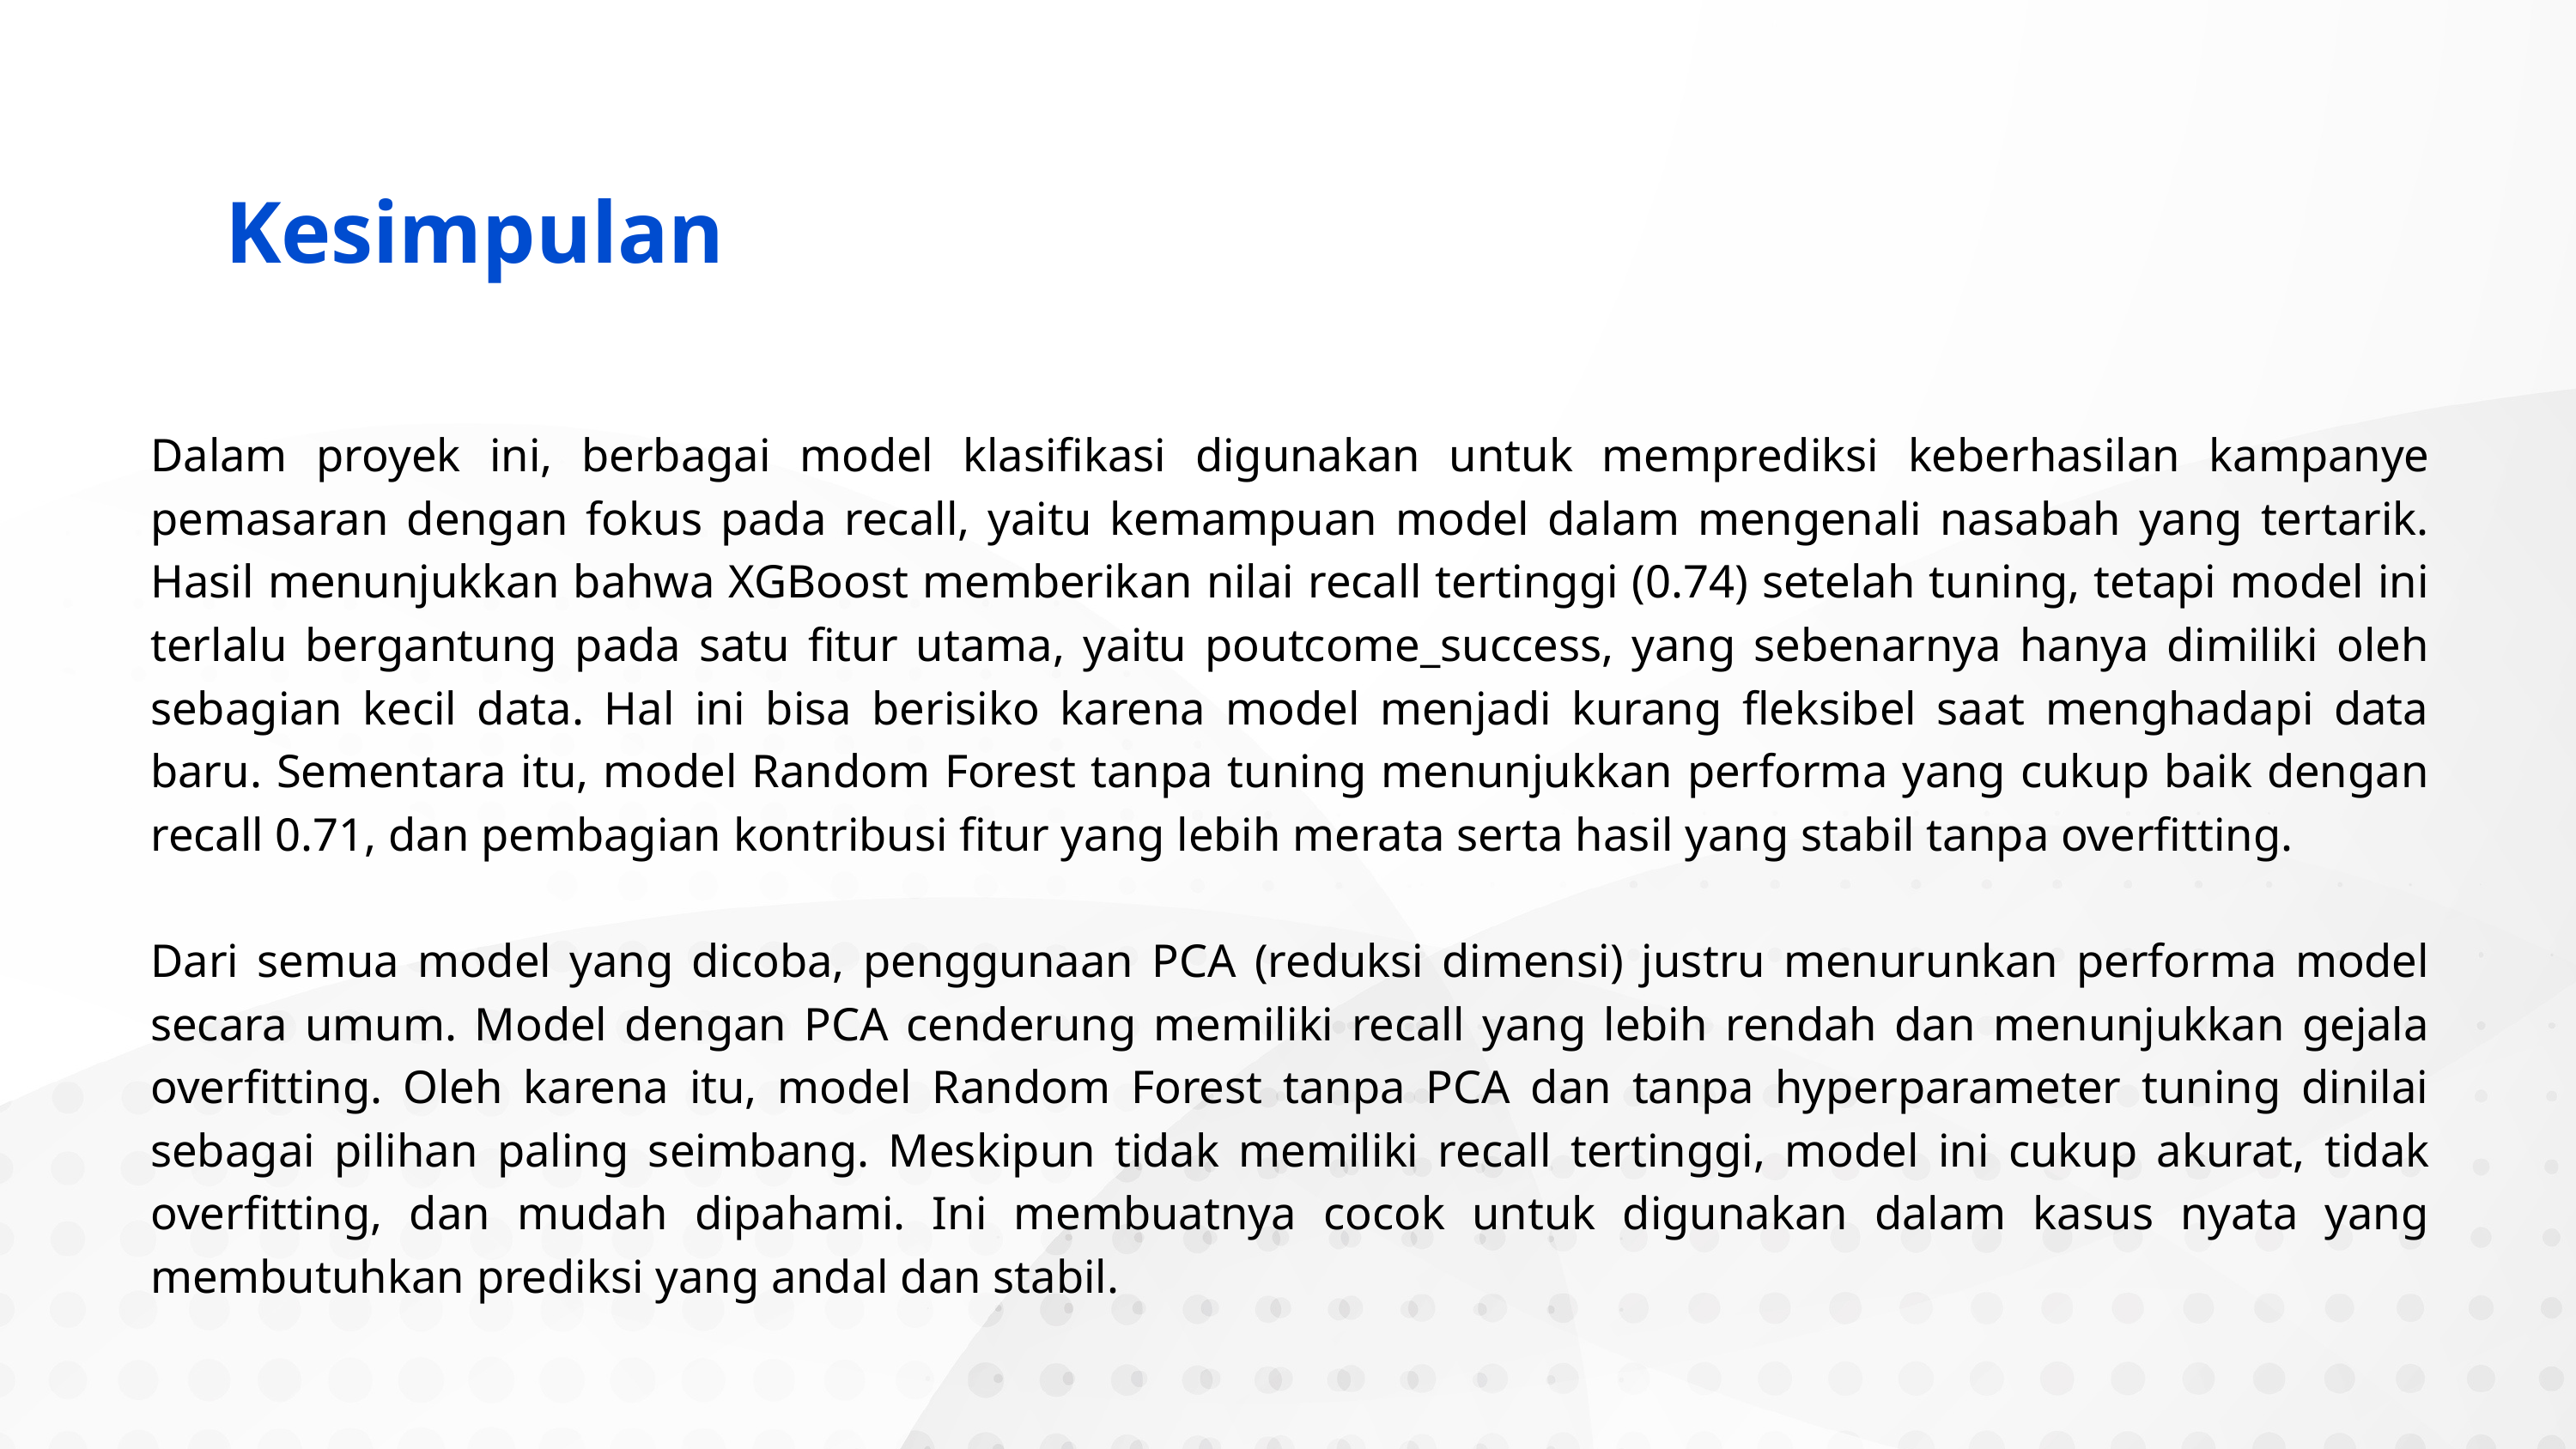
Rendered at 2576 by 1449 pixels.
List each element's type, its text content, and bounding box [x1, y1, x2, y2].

text_box Kesimpulan [225, 190, 750, 281]
text_box [0, 0, 2576, 1449]
text_box Dalam proyek ini, berbagai model klasifikasi digunakan untuk memprediksi keberhasilan kampanye pemasaran dengan fokus pada recall, yaitu kemampuan model dalam mengenali nasabah yang tertarik. Hasil menunjukkan bahwa XGBoost memberikan nilai recall tertinggi (0.74) setelah tuning, tetapi model ini terlalu bergantung pada satu fitur utama, yaitu poutcome_success, yang sebenarnya hanya dimiliki oleh sebagian kecil data. Hal ini bisa berisiko karena model menjadi kurang fleksibel saat menghadapi data baru. Sementara itu, model Random Forest tanpa tuning menunjukkan performa yang cukup baik dengan recall 0.71, dan pembagian kontribusi fitur yang lebih merata serta hasil yang stabil tanpa overfitting. Dari semua model yang dicoba, penggunaan PCA (reduksi dimensi) justru menurunkan performa model secara umum. Model dengan PCA cenderung memiliki recall yang lebih rendah dan menunjukkan gejala overfitting. Oleh karena itu, model Random Forest tanpa PCA dan tanpa hyperparameter tuning dinilai sebagai pilihan paling seimbang. Meskipun tidak memiliki recall tertinggi, model ini cukup akurat, tidak overfitting, dan mudah dipahami. Ini membuatnya cocok untuk digunakan dalam kasus nyata yang membutuhkan prediksi yang andal dan stabil. [150, 417, 2432, 1366]
